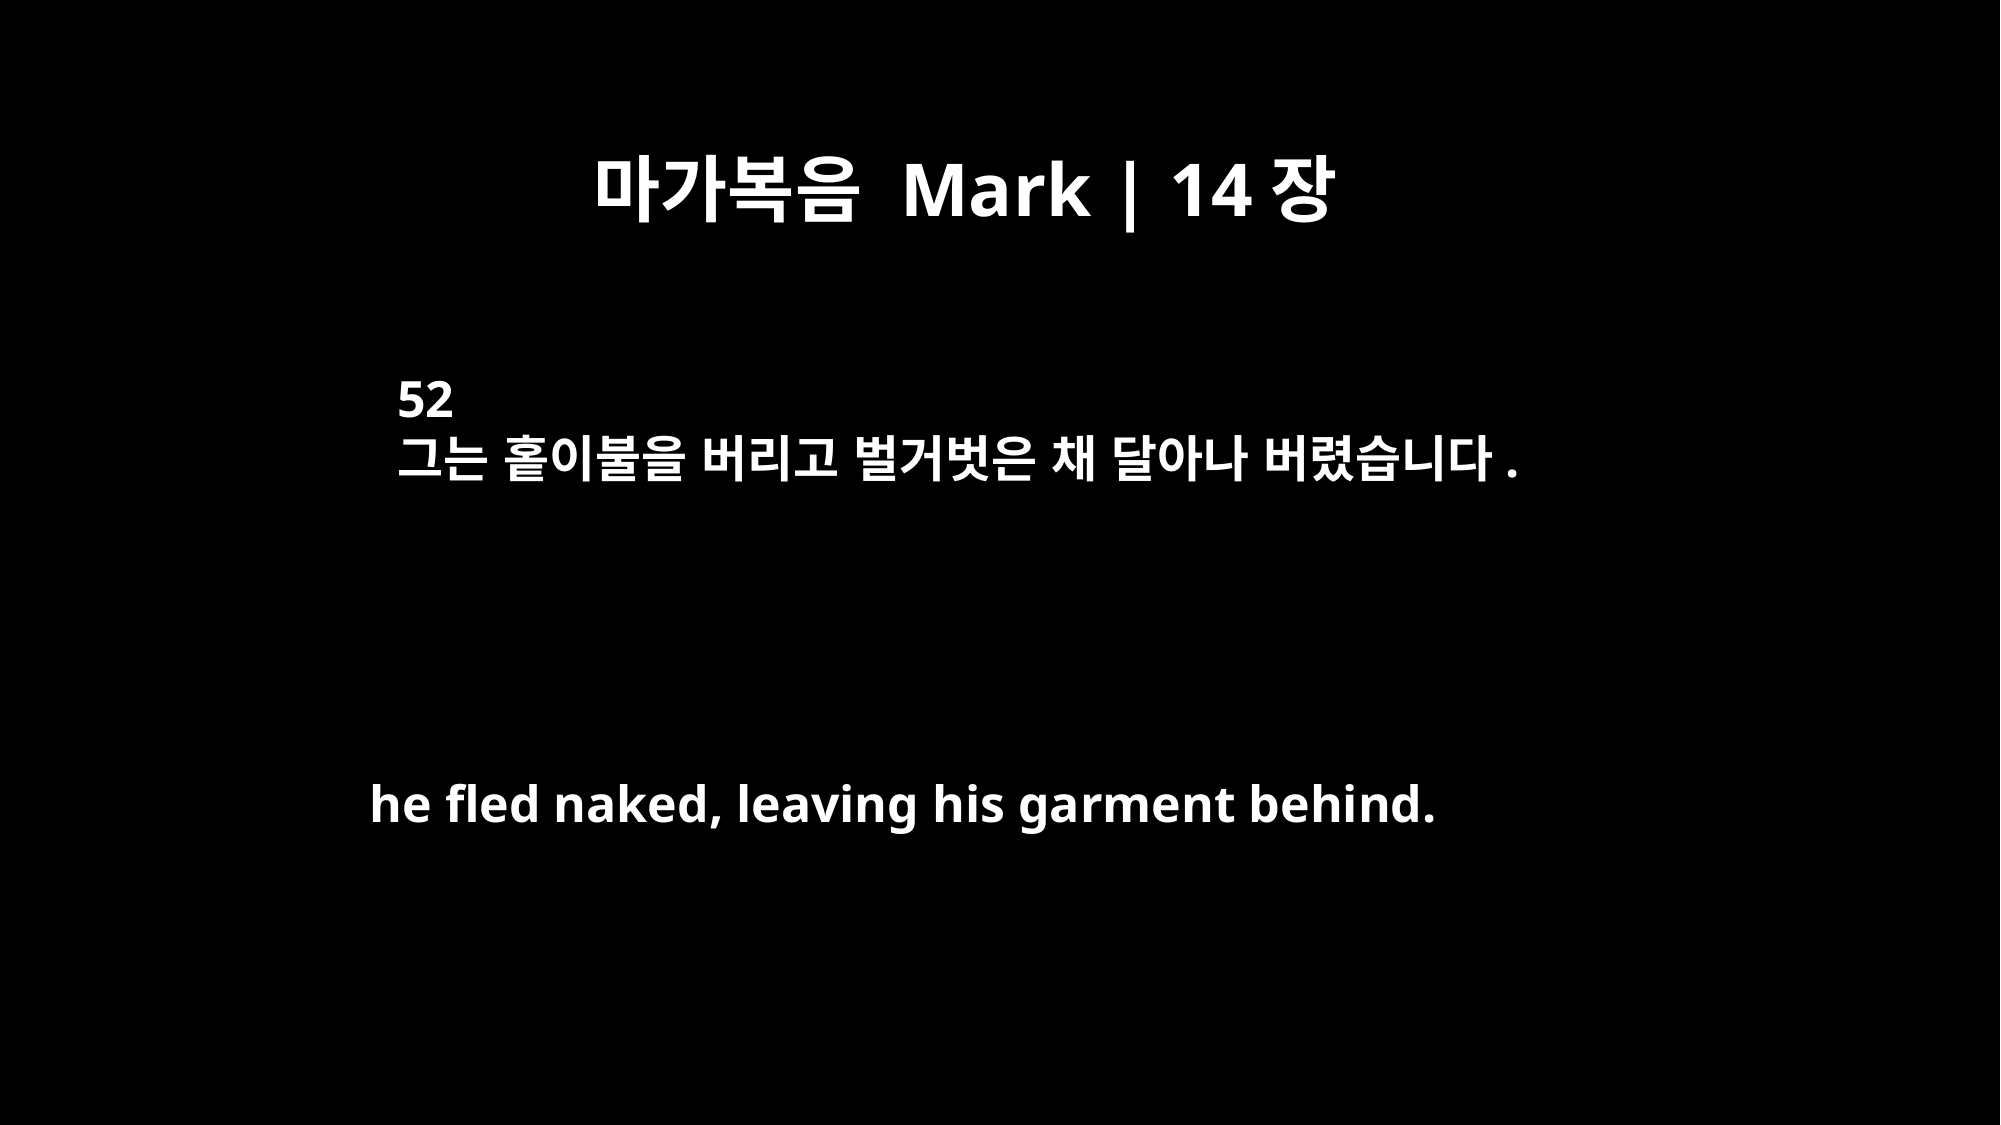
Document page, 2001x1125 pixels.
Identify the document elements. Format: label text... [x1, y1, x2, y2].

text_box 마가복음 Mark | 14장 [578, 136, 1354, 239]
text_box 52 그는 홑이불을 버리고 벌거벗은 채 달아나 버렸습니다. [382, 359, 1535, 495]
text_box he fled naked, leaving his garment behind. [355, 764, 1453, 840]
